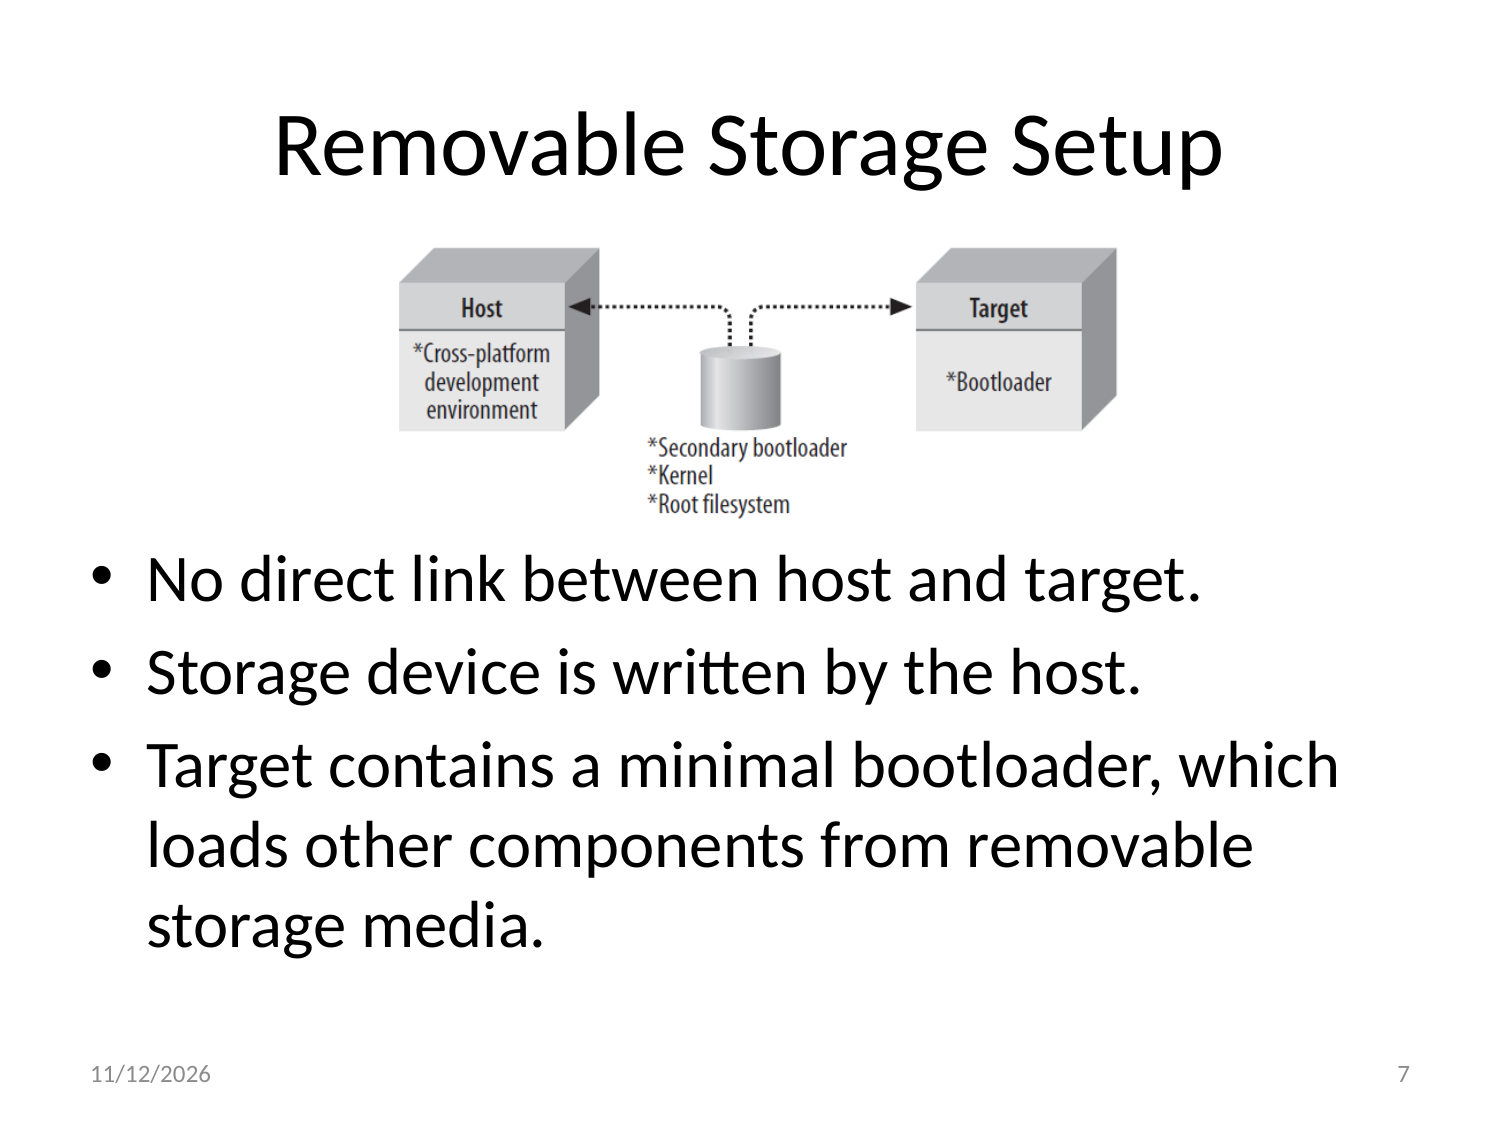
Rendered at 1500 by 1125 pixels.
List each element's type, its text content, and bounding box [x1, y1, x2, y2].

title Removable Storage Setup [75, 45, 1425, 233]
list No direct link between host and target. Storage device is written by the host. Target contains a minimal bootloader, which loads other components from removable storage media. [75, 527, 1425, 1005]
slide_number 7 [1074, 1042, 1425, 1103]
picture [383, 231, 1136, 528]
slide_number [75, 1042, 425, 1103]
